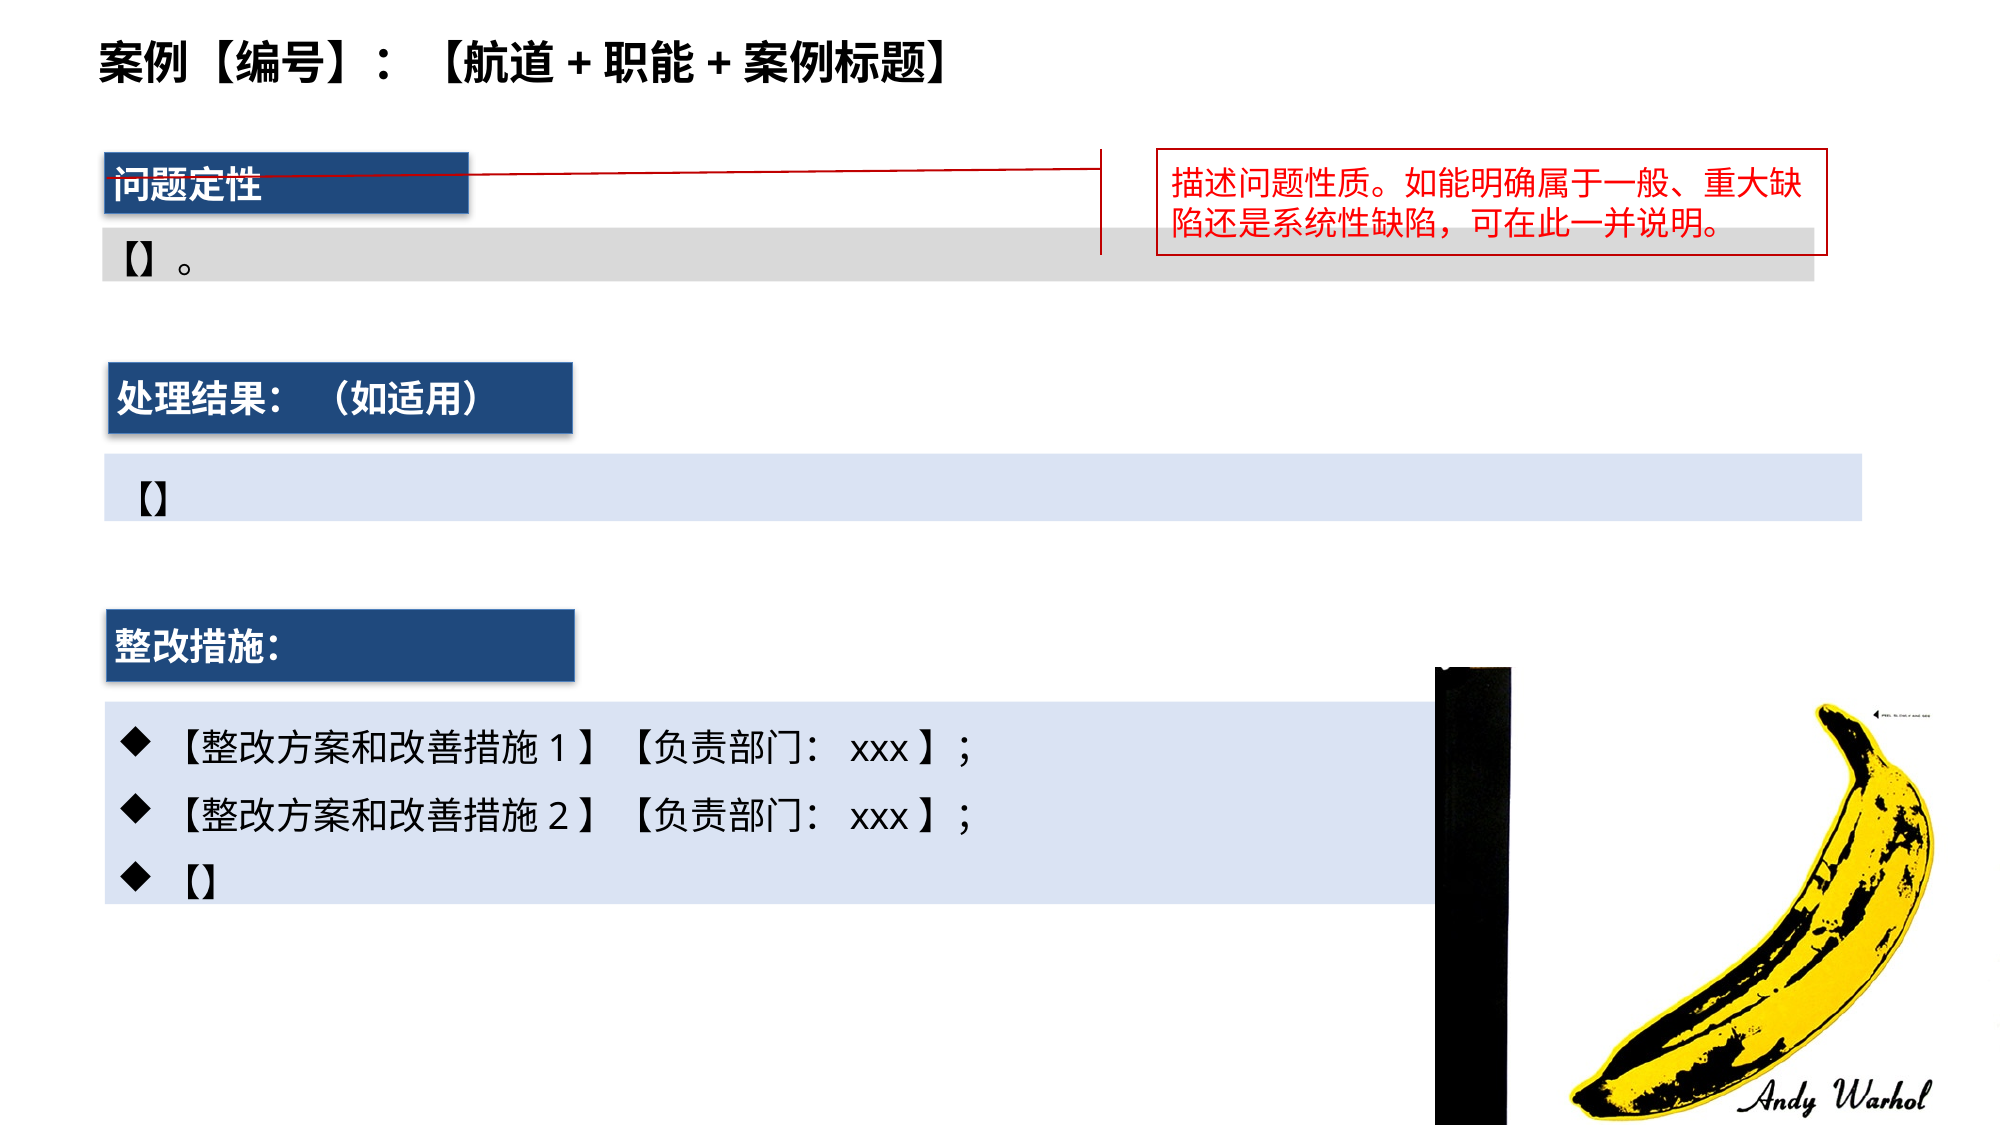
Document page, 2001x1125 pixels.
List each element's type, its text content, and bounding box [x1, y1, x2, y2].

text_box 【】。 [102, 227, 1815, 282]
text_box 案例【编号】：【航道+职能+案例标题】 [83, 26, 1687, 96]
text_box 整改措施： [106, 609, 575, 682]
text_box 【整改方案和改善措施1】【负责部门：xxx】； 【整改方案和改善措施2】【负责部门：xxx】； 【】 [104, 701, 1435, 905]
text_box 处理结果： （如适用） [108, 362, 573, 434]
text_box 【】 [104, 453, 1863, 522]
picture [1435, 667, 2000, 1125]
text_box 描述问题性质。如能明确属于一般、重大缺陷还是系统性缺陷，可在此一并说明。 [106, 148, 1102, 255]
text_box 描述问题性质。如能明确属于一般、重大缺陷还是系统性缺陷，可在此一并说明。 [1156, 148, 1828, 256]
text_box 问题定性 [104, 152, 469, 214]
